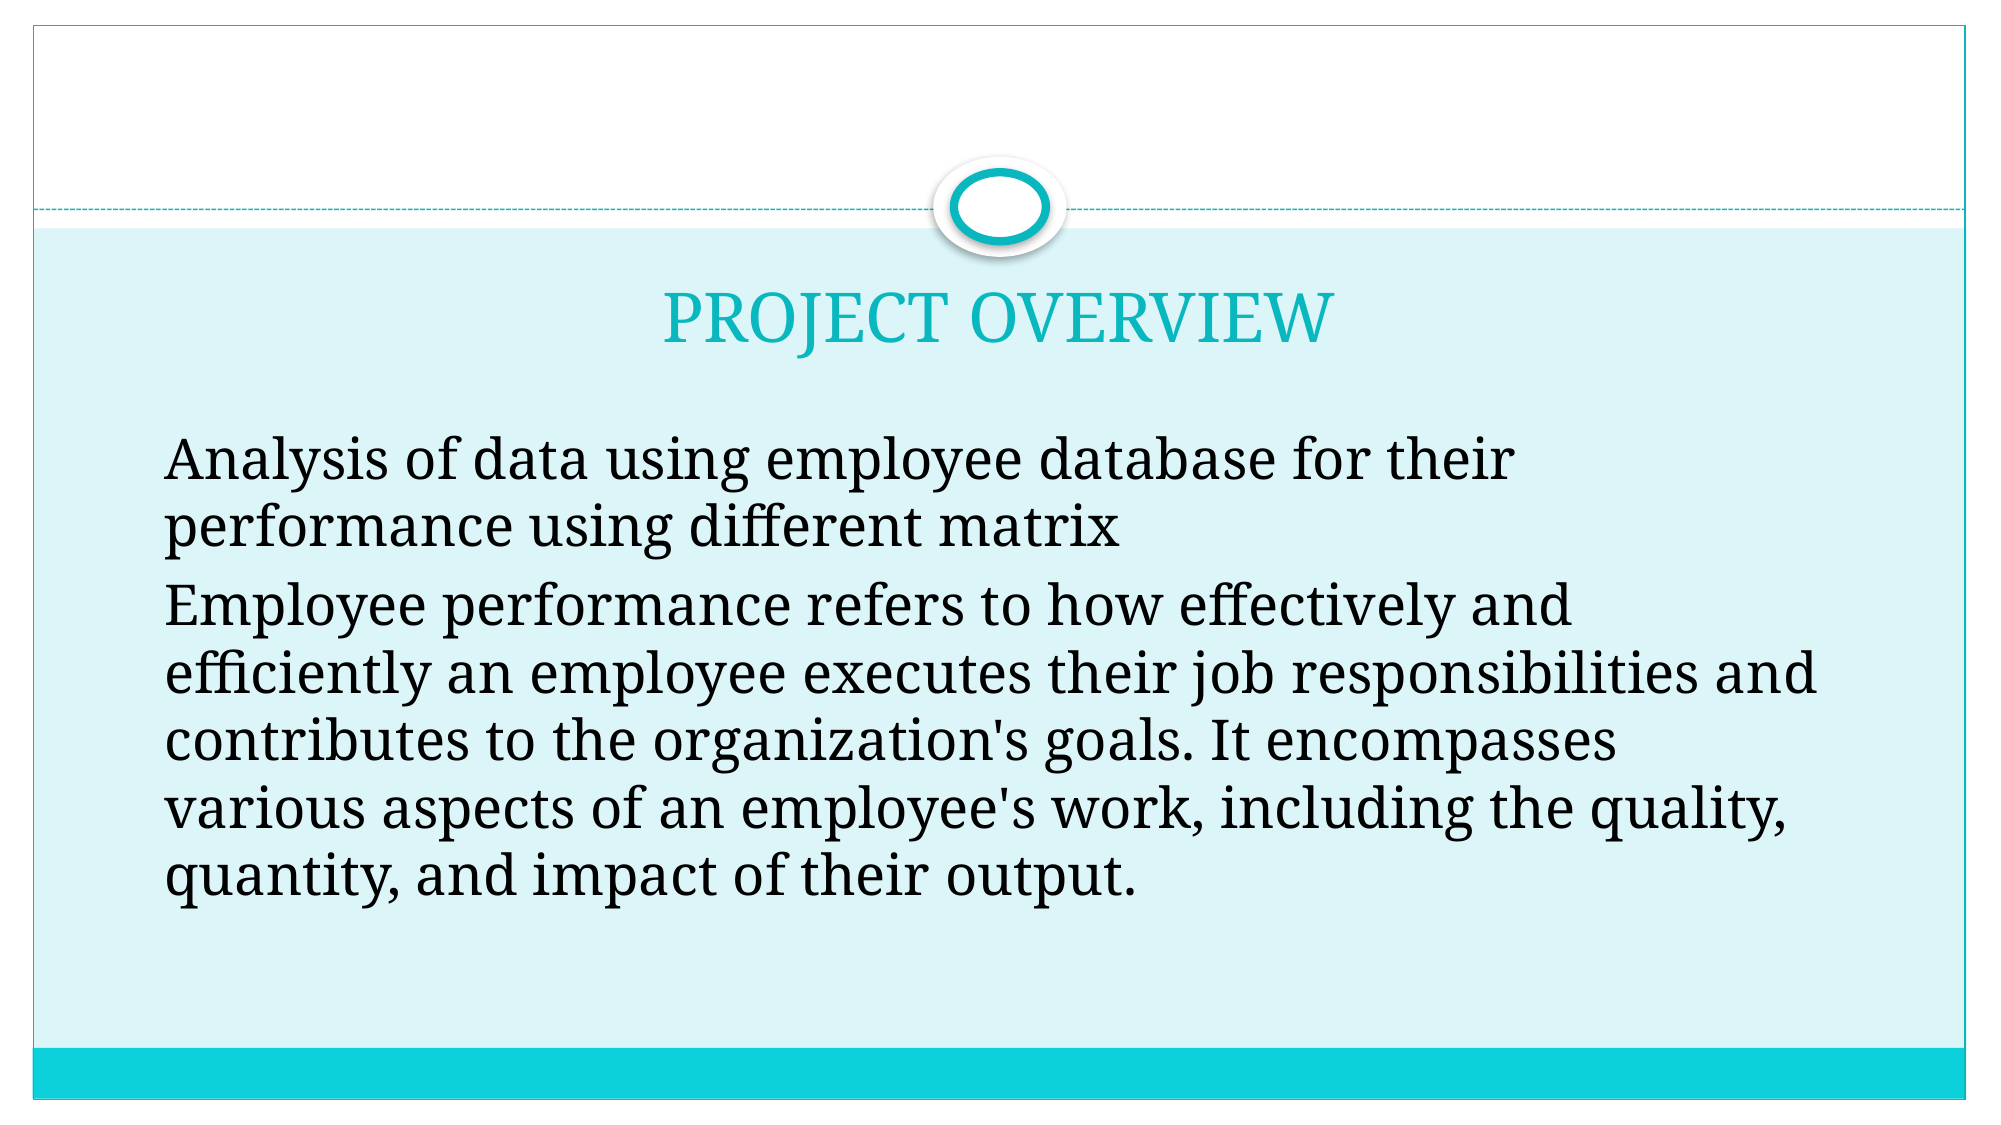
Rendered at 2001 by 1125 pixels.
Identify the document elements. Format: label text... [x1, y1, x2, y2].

title PROJECT OVERVIEW [149, 20, 1849, 179]
list Analysis of data using employee database for their performance using different matrix Employee performance refers to how effectively and efficiently an employee executes their job responsibilities and contributes to the organization's goals. It encompasses various aspects of an employee's work, including the quality, quantity, and impact of their output. [149, 179, 1849, 950]
